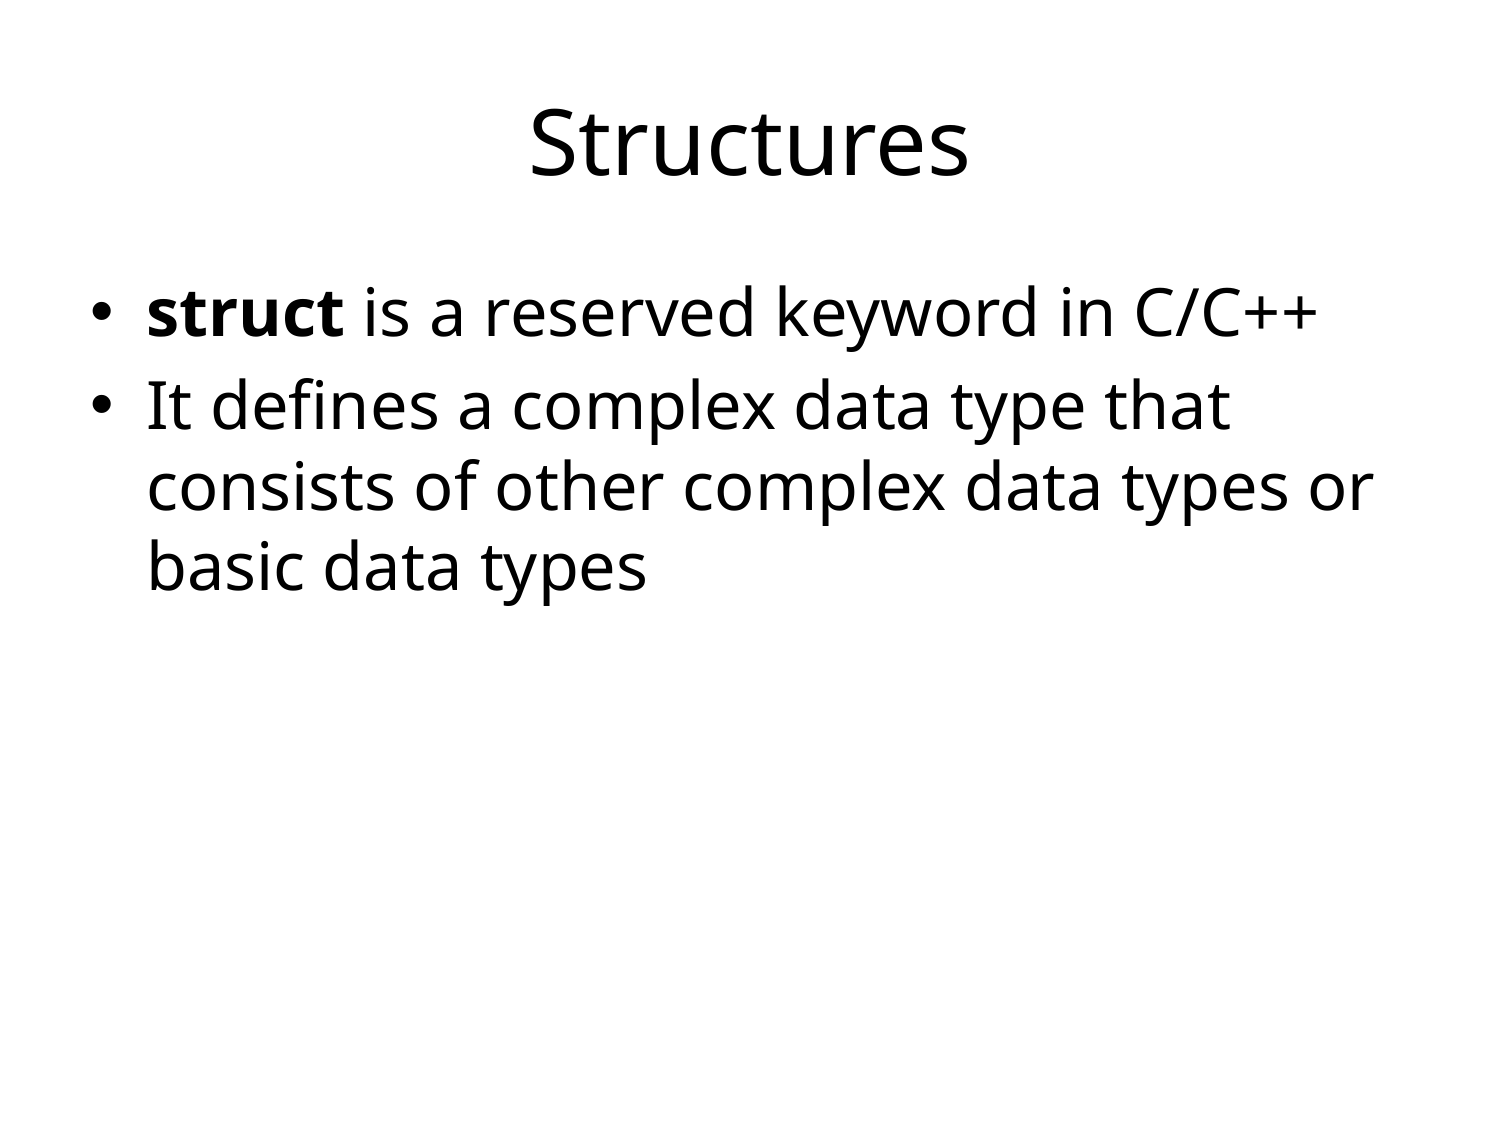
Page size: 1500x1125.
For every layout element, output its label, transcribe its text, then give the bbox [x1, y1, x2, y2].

list struct is a reserved keyword in C/C++ It defines a complex data type that consists of other complex data types or basic data types [75, 262, 1425, 1005]
title Structures [75, 45, 1425, 233]
